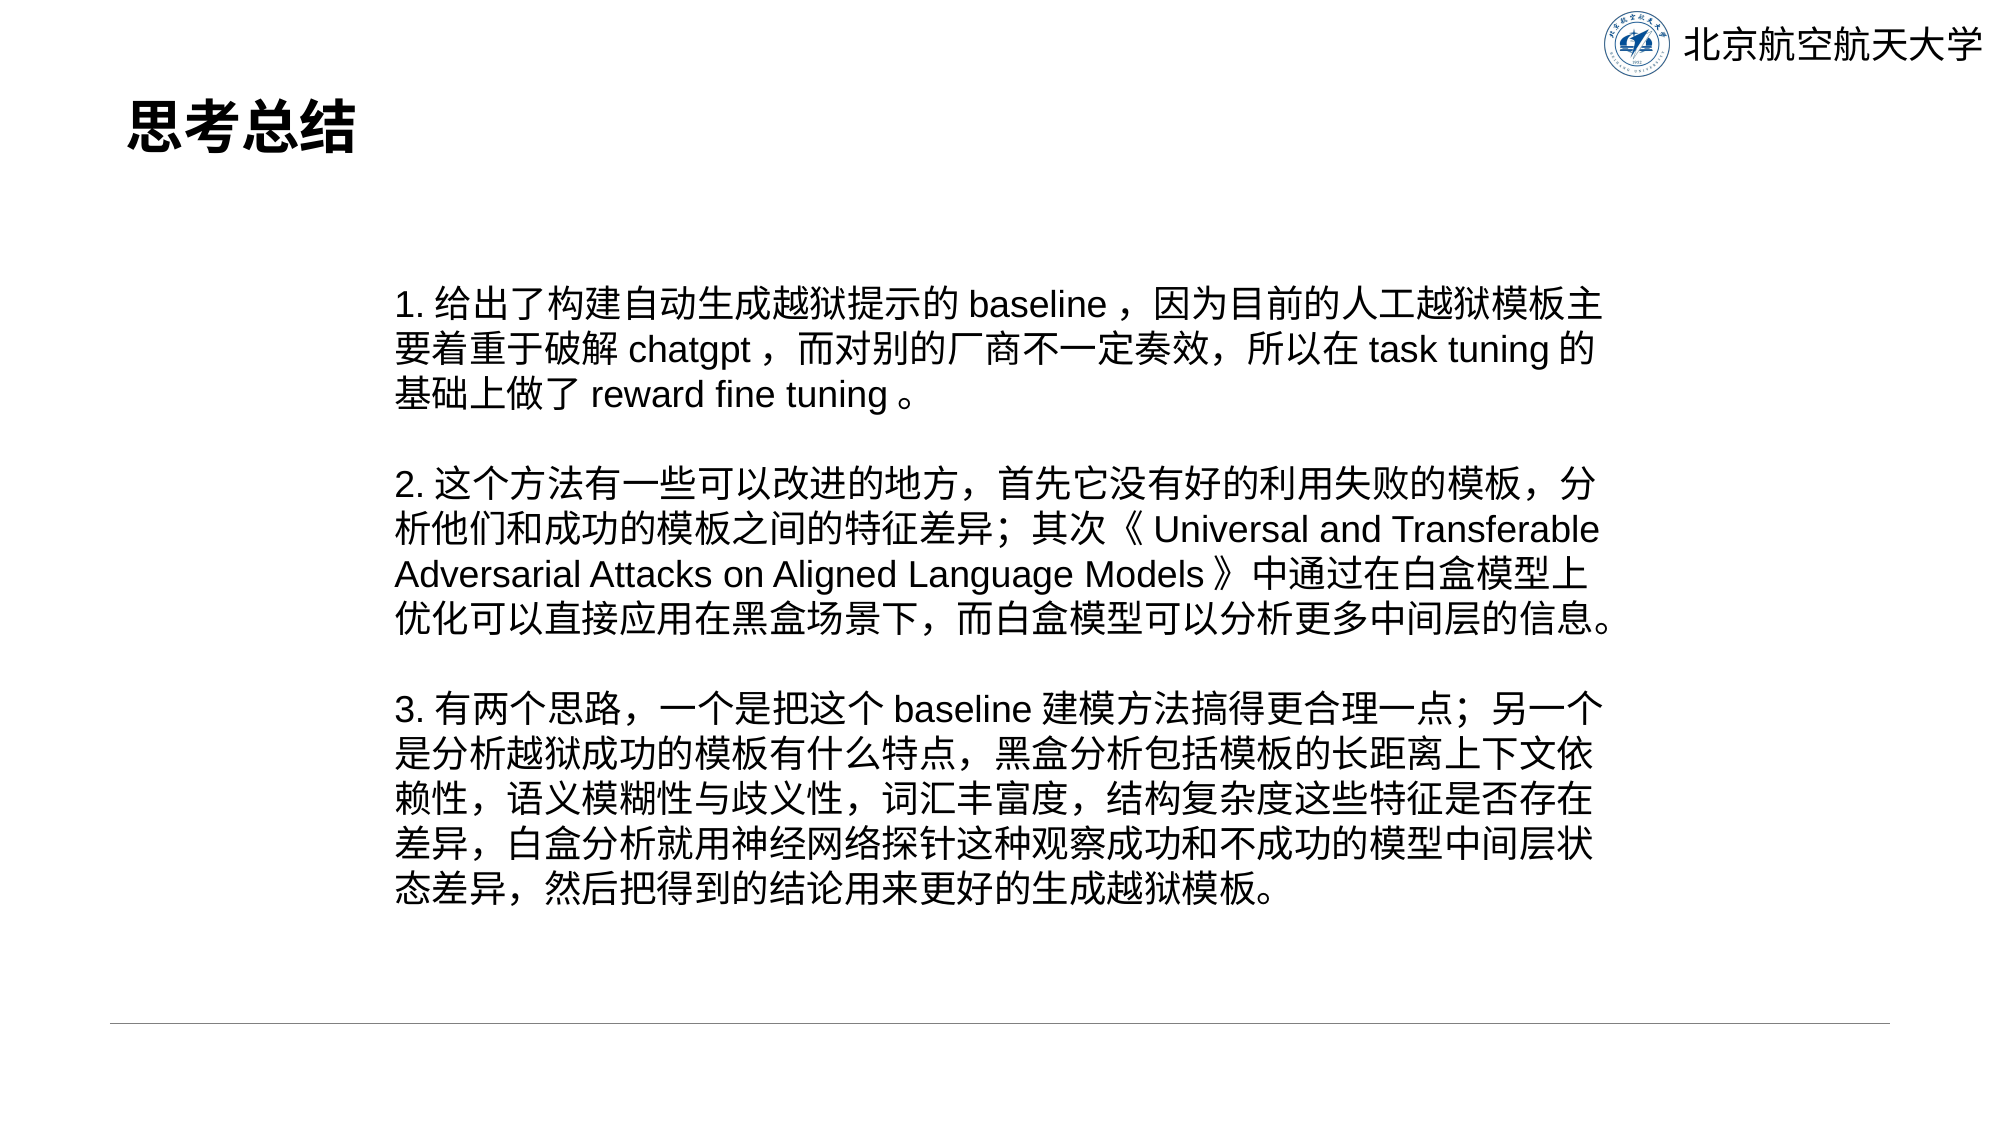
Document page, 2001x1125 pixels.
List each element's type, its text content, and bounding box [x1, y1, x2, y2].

slide_number [1412, 1023, 1890, 1058]
title 思考总结 [109, 0, 1890, 169]
text_box 1.给出了构建自动生成越狱提示的baseline，因为目前的人工越狱模板主要着重于破解chatgpt，而对别的厂商不一定奏效，所以在task tuning的基础上做了reward fine tuning。 2.这个方法有一些可以改进的地方，首先它没有好的利用失败的模板，分析他们和成功的模板之间的特征差异；其次《Universal and Transferable Adversarial Attacks on Aligned Language Models》中通过在白盒模型上优化可以直接应用在黑盒场景下，而白盒模型可以分析更多中间层的信息。 3.有两个思路，一个是把这个baseline建模方法搞得更合理一点；另一个是分析越狱成功的模板有什么特点，黑盒分析包括模板的长距离上下文依赖性，语义模糊性与歧义性，词汇丰富度，结构复杂度这些特征是否存在差异，白盒分析就用神经网络探针这种观察成功和不成功的模型中间层状态差异，然后把得到的结论用来更好的生成越狱模板。 [379, 272, 1621, 918]
